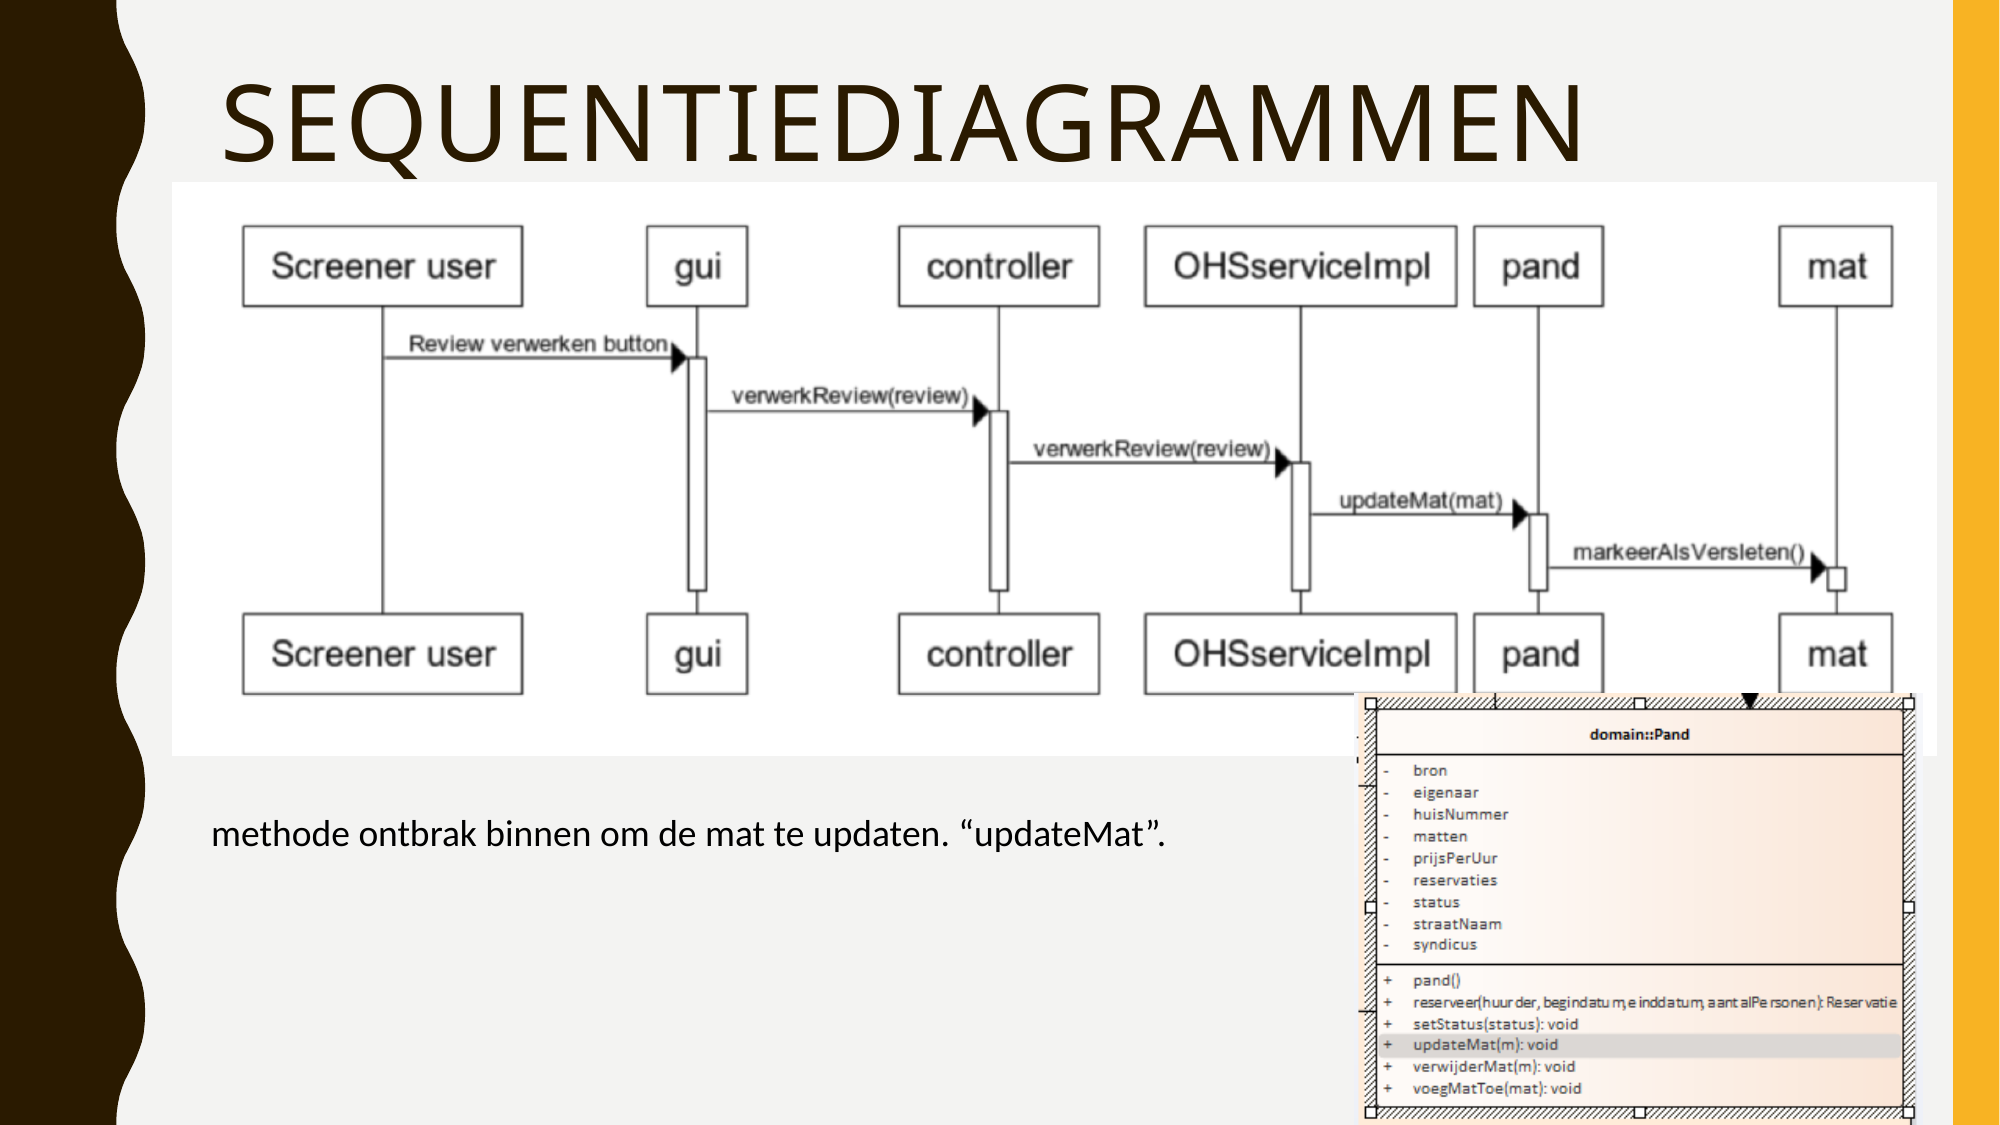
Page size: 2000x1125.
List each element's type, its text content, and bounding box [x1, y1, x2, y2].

text_box methode ontbrak binnen om de mat te updaten. “updateMat”. [196, 798, 1196, 862]
title Sequentiediagrammen [205, 62, 1875, 182]
picture [172, 182, 1937, 1125]
